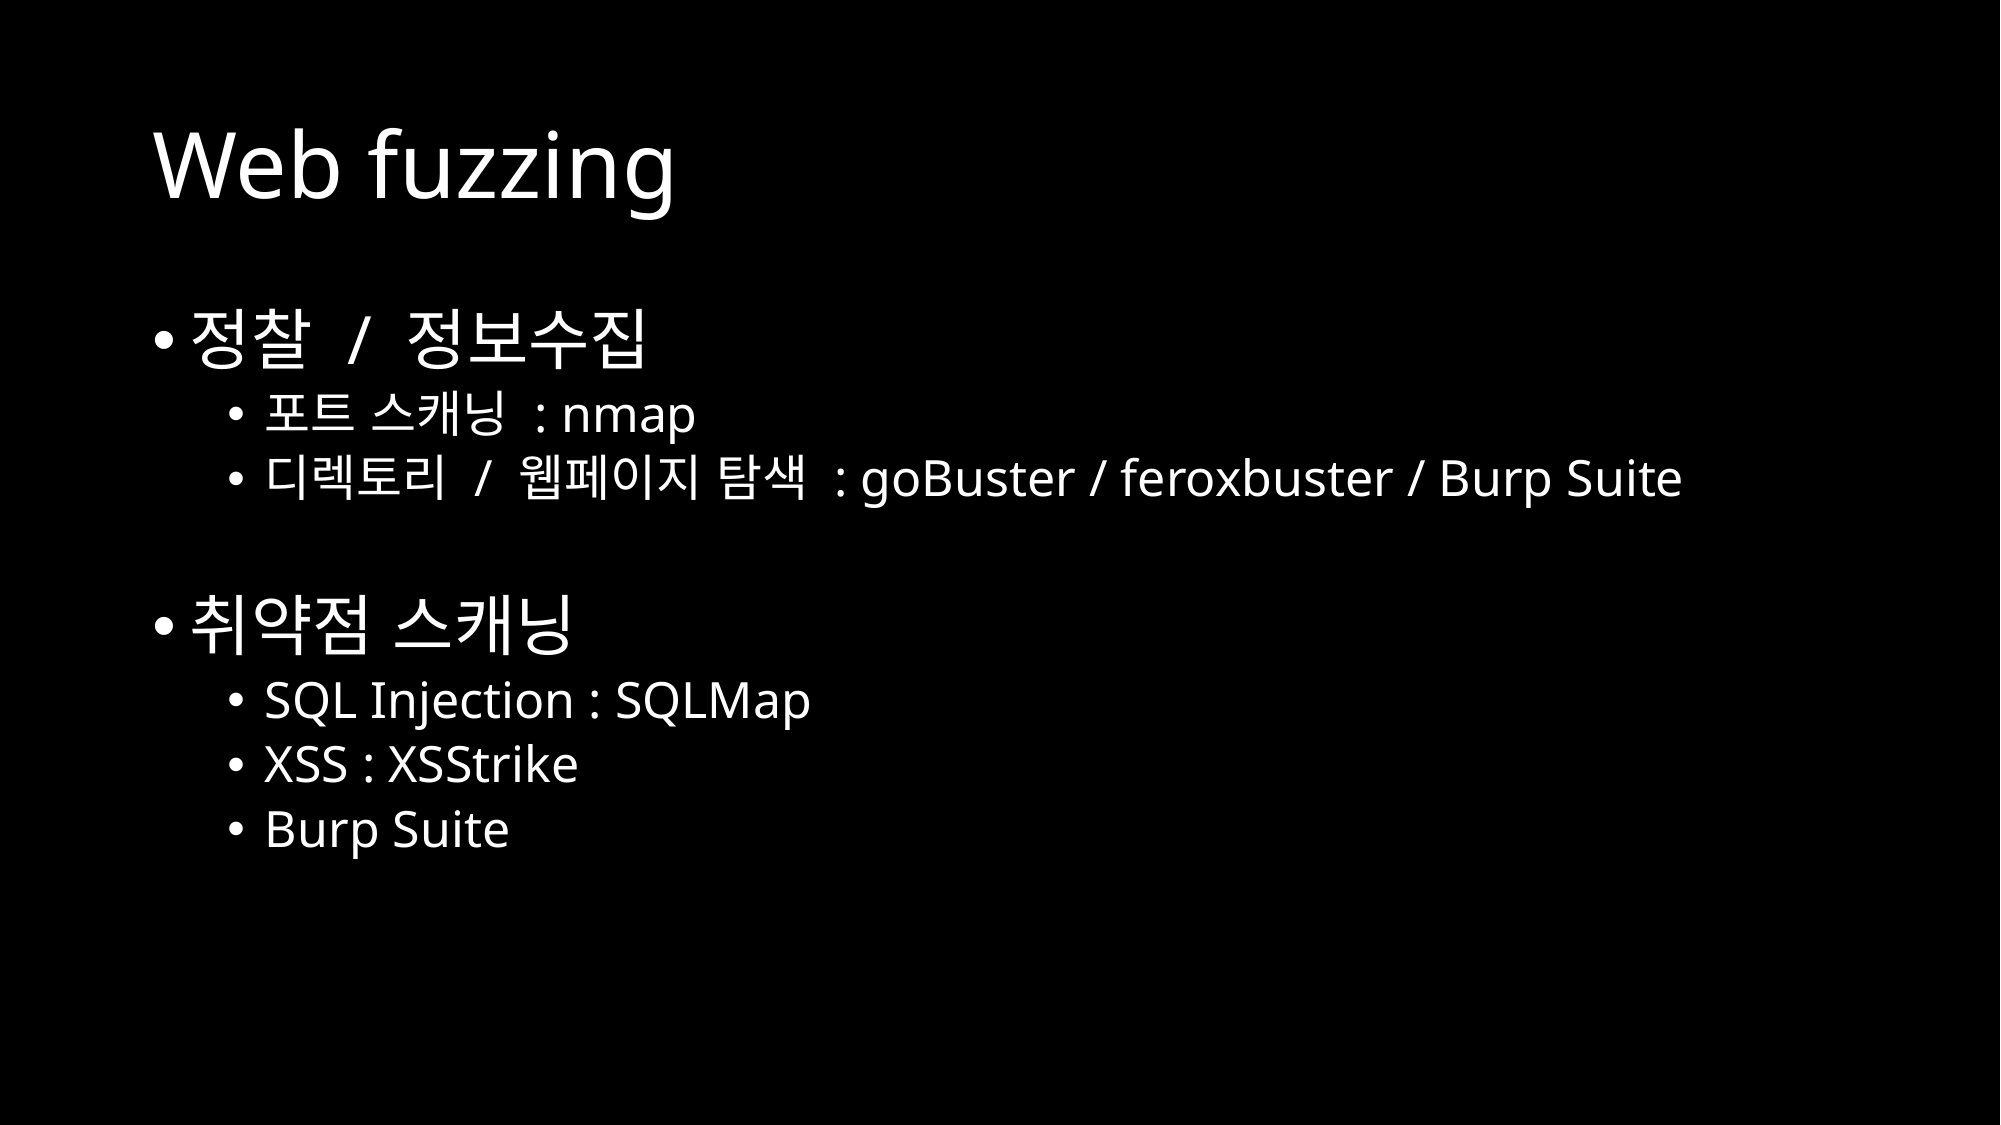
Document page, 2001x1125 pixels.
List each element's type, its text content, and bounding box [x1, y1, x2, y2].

title Web fuzzing [137, 59, 1863, 278]
list 정찰 / 정보수집 포트 스캐닝 : nmap 디렉토리 / 웹페이지 탐색 : goBuster / feroxbuster / Burp Suite 취약점 스캐닝 SQL Injection : SQLMap XSS : XSStrike Burp Suite [137, 299, 1863, 1014]
